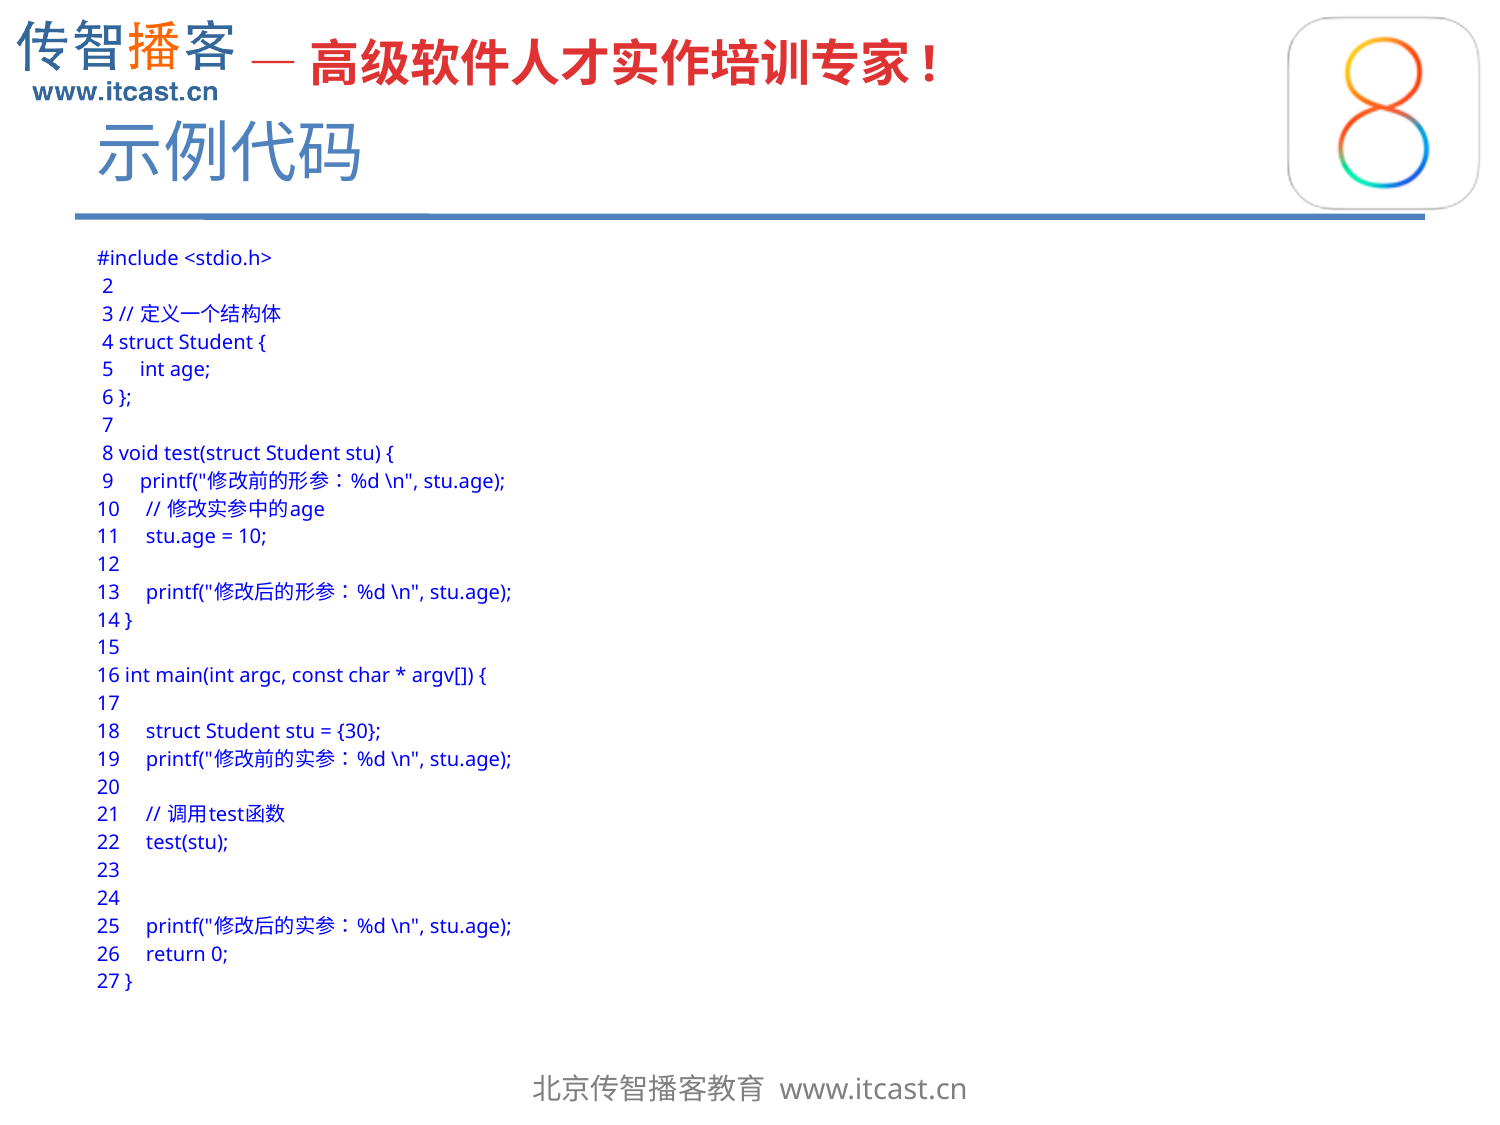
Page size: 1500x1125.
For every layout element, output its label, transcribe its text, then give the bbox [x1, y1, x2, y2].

picture [16, 19, 234, 101]
list #include <stdio.h> 2 3 // 定义一个结构体 4 struct Student { 5 int age; 6 }; 7 8 void test(struct Student stu) { 9 printf("修改前的形参：%d \n", stu.age); 10 // 修改实参中的age 11 stu.age = 10; 12 13 printf("修改后的形参：%d \n", stu.age); 14 } 15 16 int main(int argc, const char * argv[]) { 17 18 struct Student stu = {30}; 19 printf("修改前的实参：%d \n", stu.age); 20 21 // 调用test函数 22 test(stu); 23 24 25 printf("修改后的实参：%d \n", stu.age); 26 return 0; 27 } [81, 237, 1416, 1005]
title 示例代码 [81, 102, 1416, 237]
picture [1270, 0, 1497, 227]
